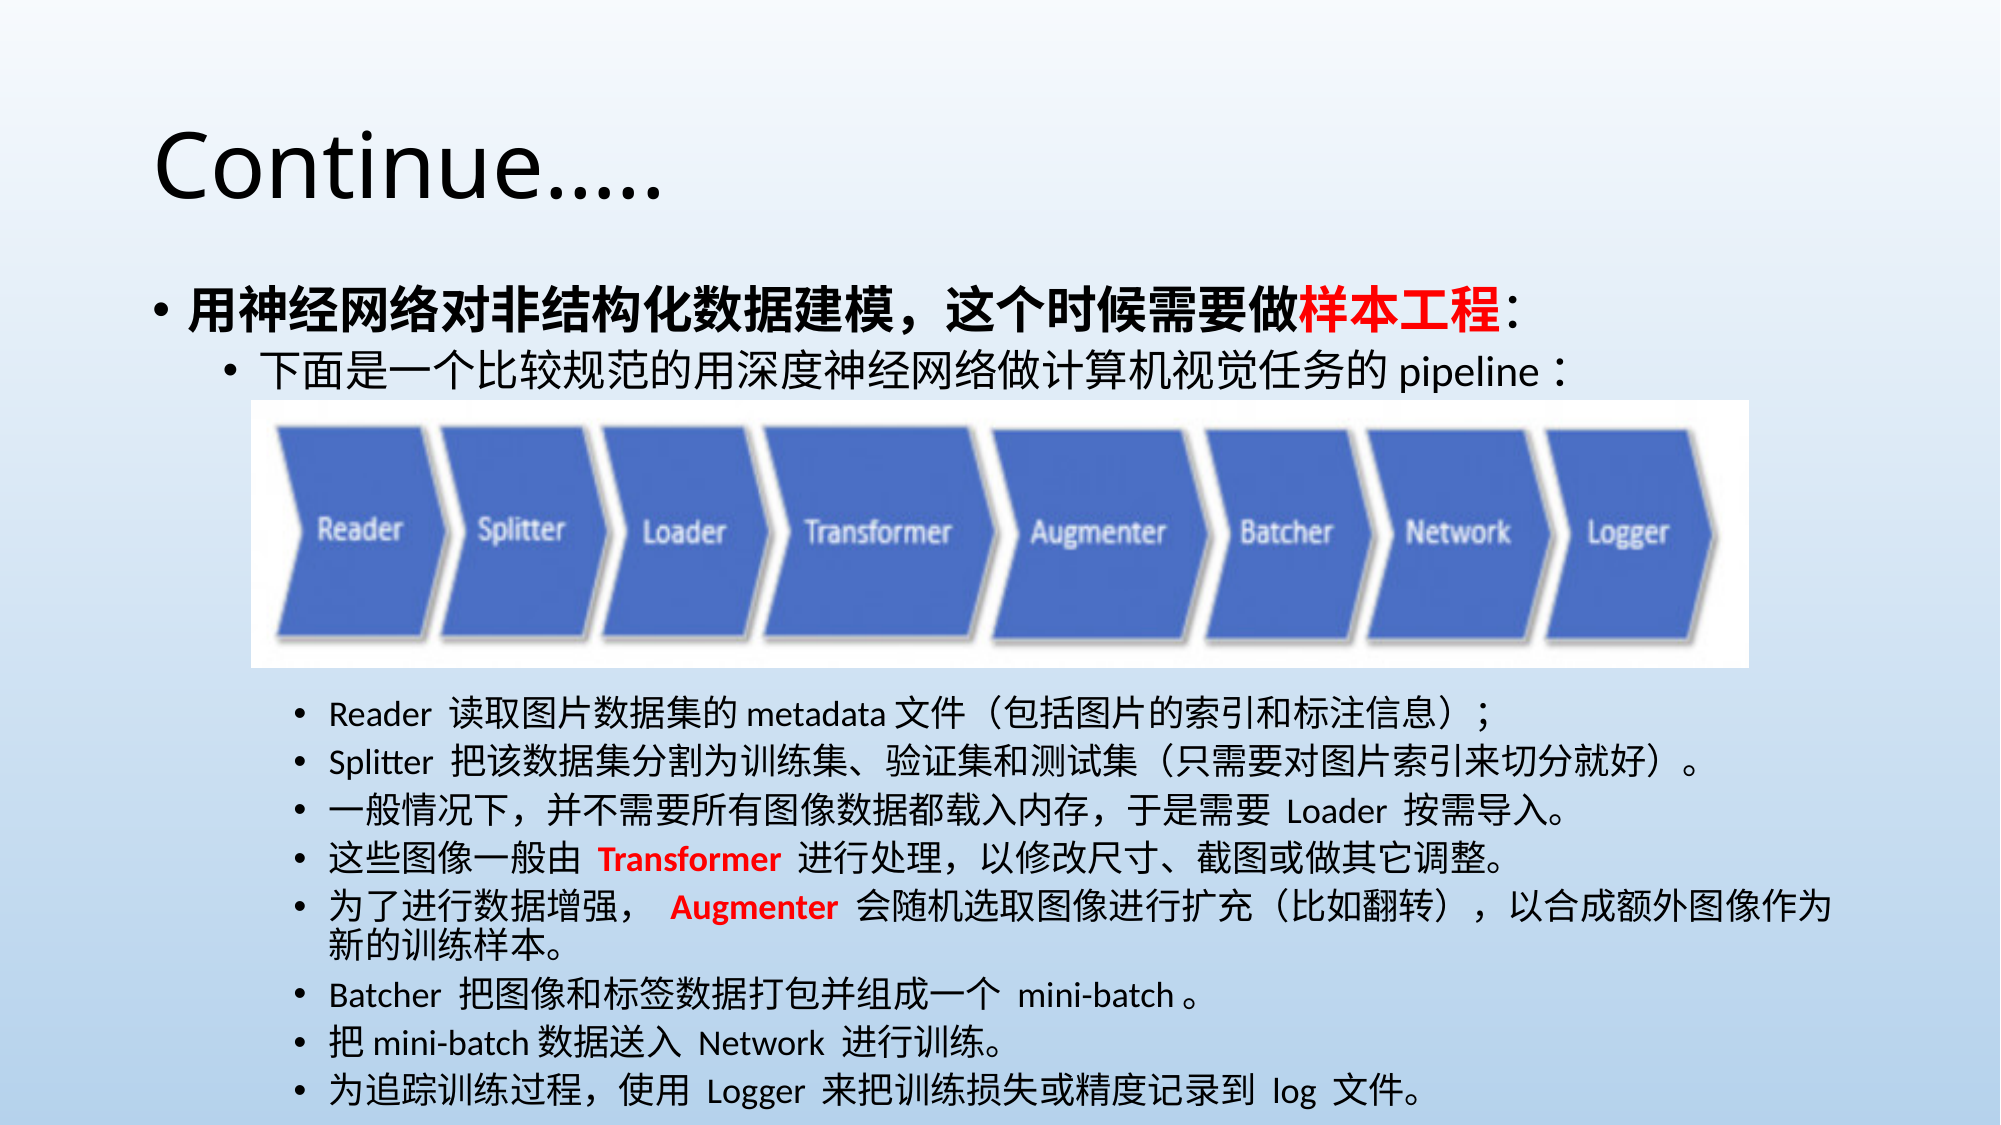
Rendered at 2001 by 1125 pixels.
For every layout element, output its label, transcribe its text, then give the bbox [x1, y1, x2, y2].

title Continue….. [137, 59, 1863, 277]
list 用神经网络对非结构化数据建模，这个时候需要做样本工程： 下面是一个比较规范的用深度神经网络做计算机视觉任务的pipeline： Reader 读取图片数据集的metadata文件（包括图片的索引和标注信息）； Splitter 把该数据集分割为训练集、验证集和测试集（只需要对图片索引来切分就好）。 一般情况下，并不需要所有图像数据都载入内存，于是需要 Loader 按需导入。 这些图像一般由 Transformer 进行处理，以修改尺寸、截图或做其它调整。 为了进行数据增强， Augmenter 会随机选取图像进行扩充（比如翻转），以合成额外图像作为新的训练样本。 Batcher 把图像和标签数据打包并组成一个 mini-batch。 把mini-batch数据送入 Network 进行训练。 为追踪训练过程，使用 Logger 来把训练损失或精度记录到 log 文件。 [137, 277, 1863, 1125]
picture [251, 400, 1749, 668]
